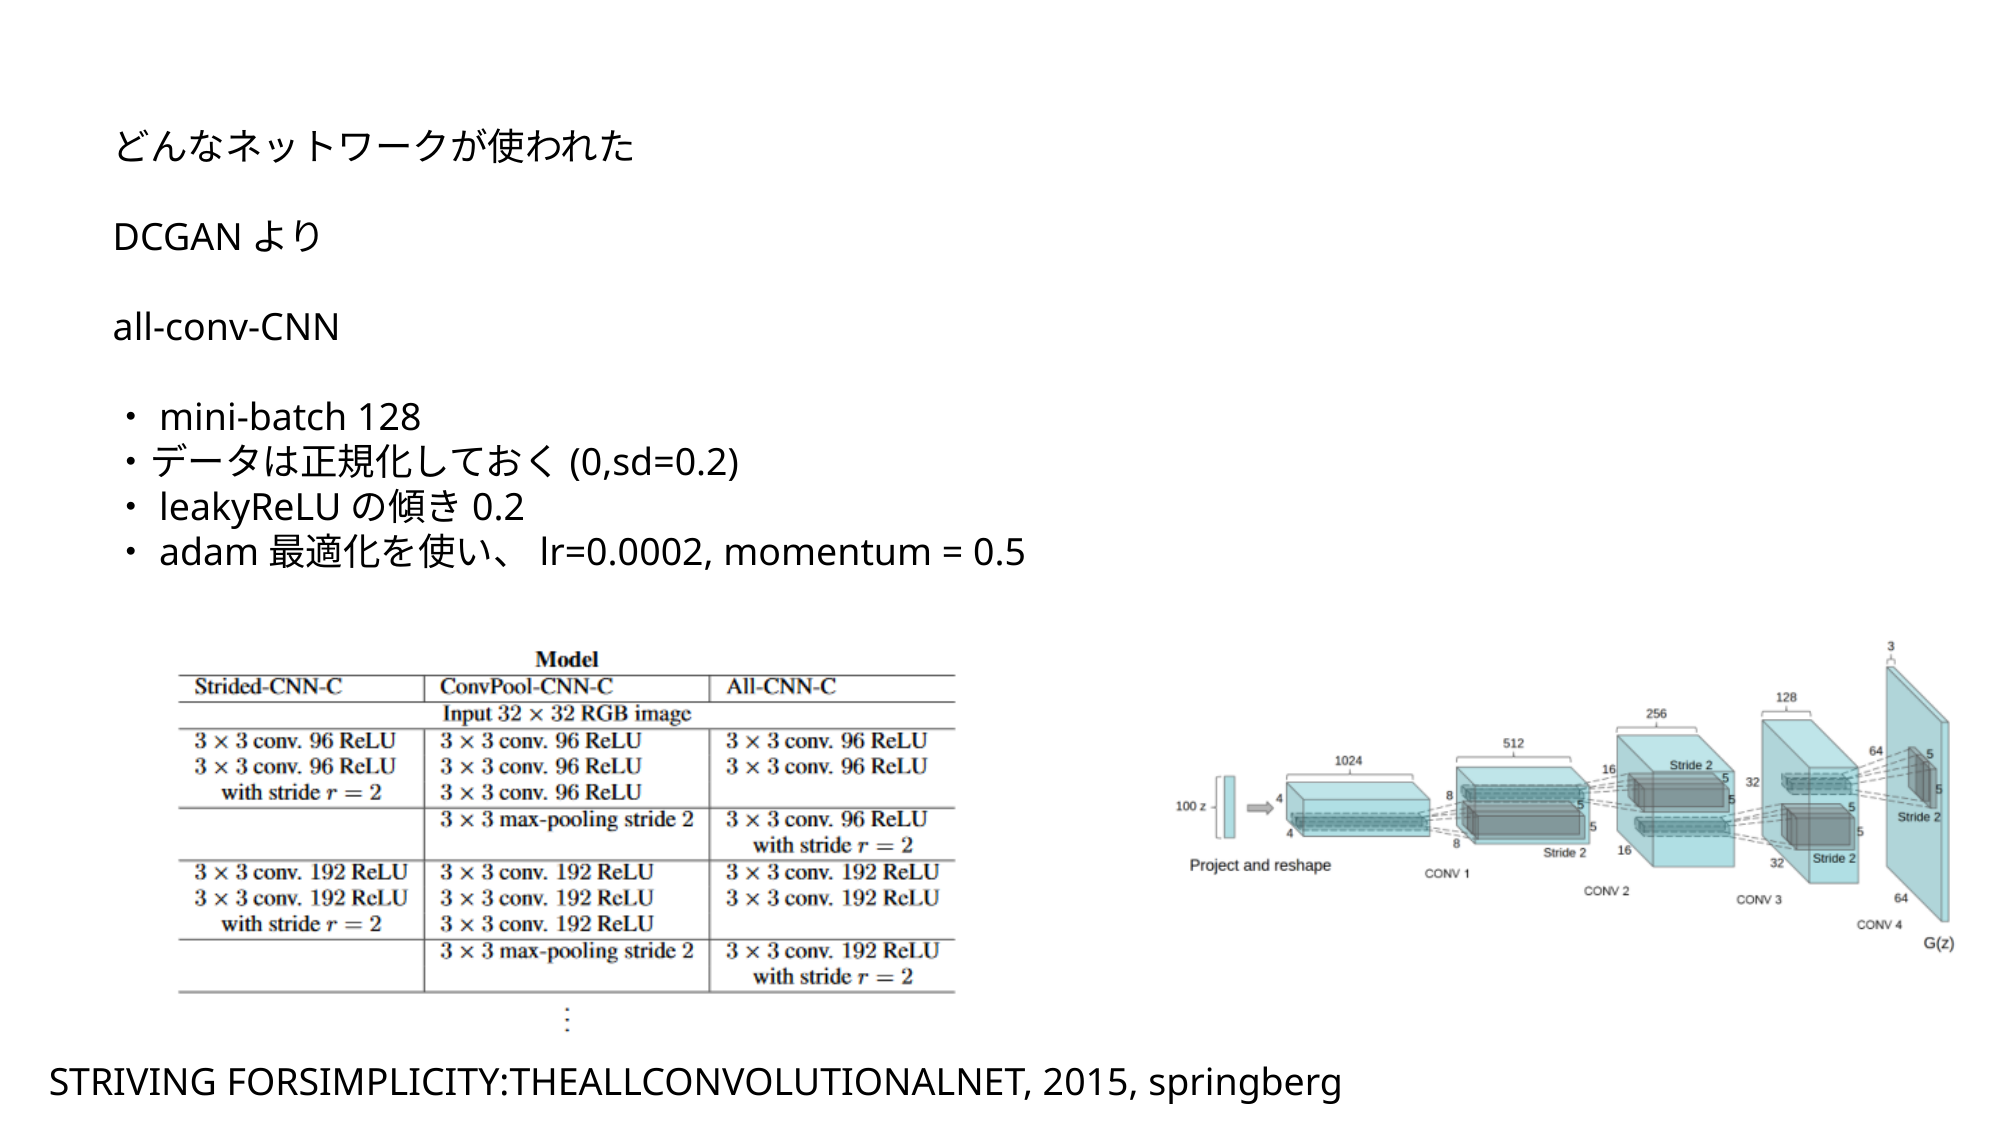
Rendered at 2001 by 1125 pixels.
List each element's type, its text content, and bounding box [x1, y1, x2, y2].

picture [1154, 630, 1985, 974]
text_box どんなネットワークが使われた DCGANより all-conv-CNN ・mini-batch 128 ・データは正規化しておく(0,sd=0.2) ・leakyReLUの傾き0.2 ・adam最適化を使い、lr=0.0002, momentum = 0.5 [97, 115, 1448, 626]
picture [155, 639, 1009, 1058]
text_box STRIVING FORSIMPLICITY:THEALLCONVOLUTIONALNET, 2015, springberg [34, 1050, 1466, 1111]
